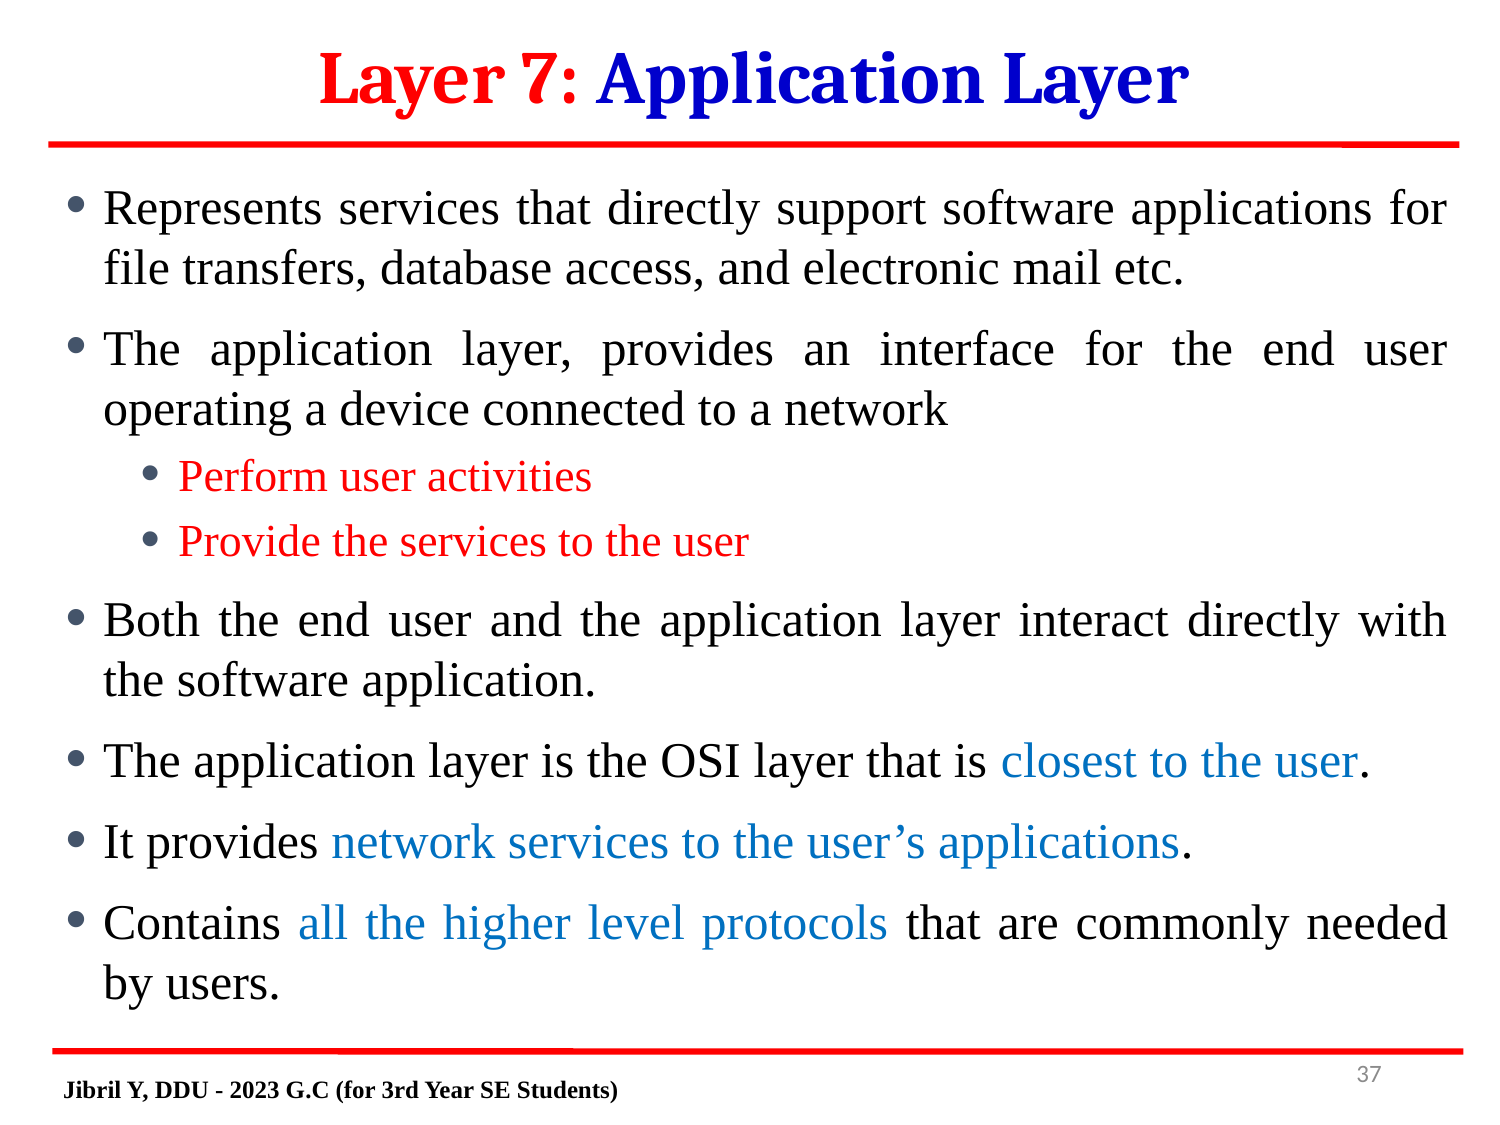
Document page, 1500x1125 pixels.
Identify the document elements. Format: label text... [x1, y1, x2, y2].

footer Jibril Y, DDU - 2023 G.C (for 3rd Year SE Students) [48, 1058, 1366, 1119]
slide_number 36 [1059, 1042, 1397, 1050]
list Represents services that directly support software applications for file transfers, database access, and electronic mail etc. The application layer, provides an interface for the end user operating a device connected to a network Perform user activities Provide the services to the user Both the end user and the application layer interact directly with the software application. The application layer is the OSI layer that is closest to the user. It provides network services to the user’s applications. Contains all the higher level protocols that are commonly needed by users. [50, 166, 1464, 1030]
title Layer 7: Application Layer [48, 30, 1460, 128]
slide_number 36 [1059, 1053, 1397, 1103]
